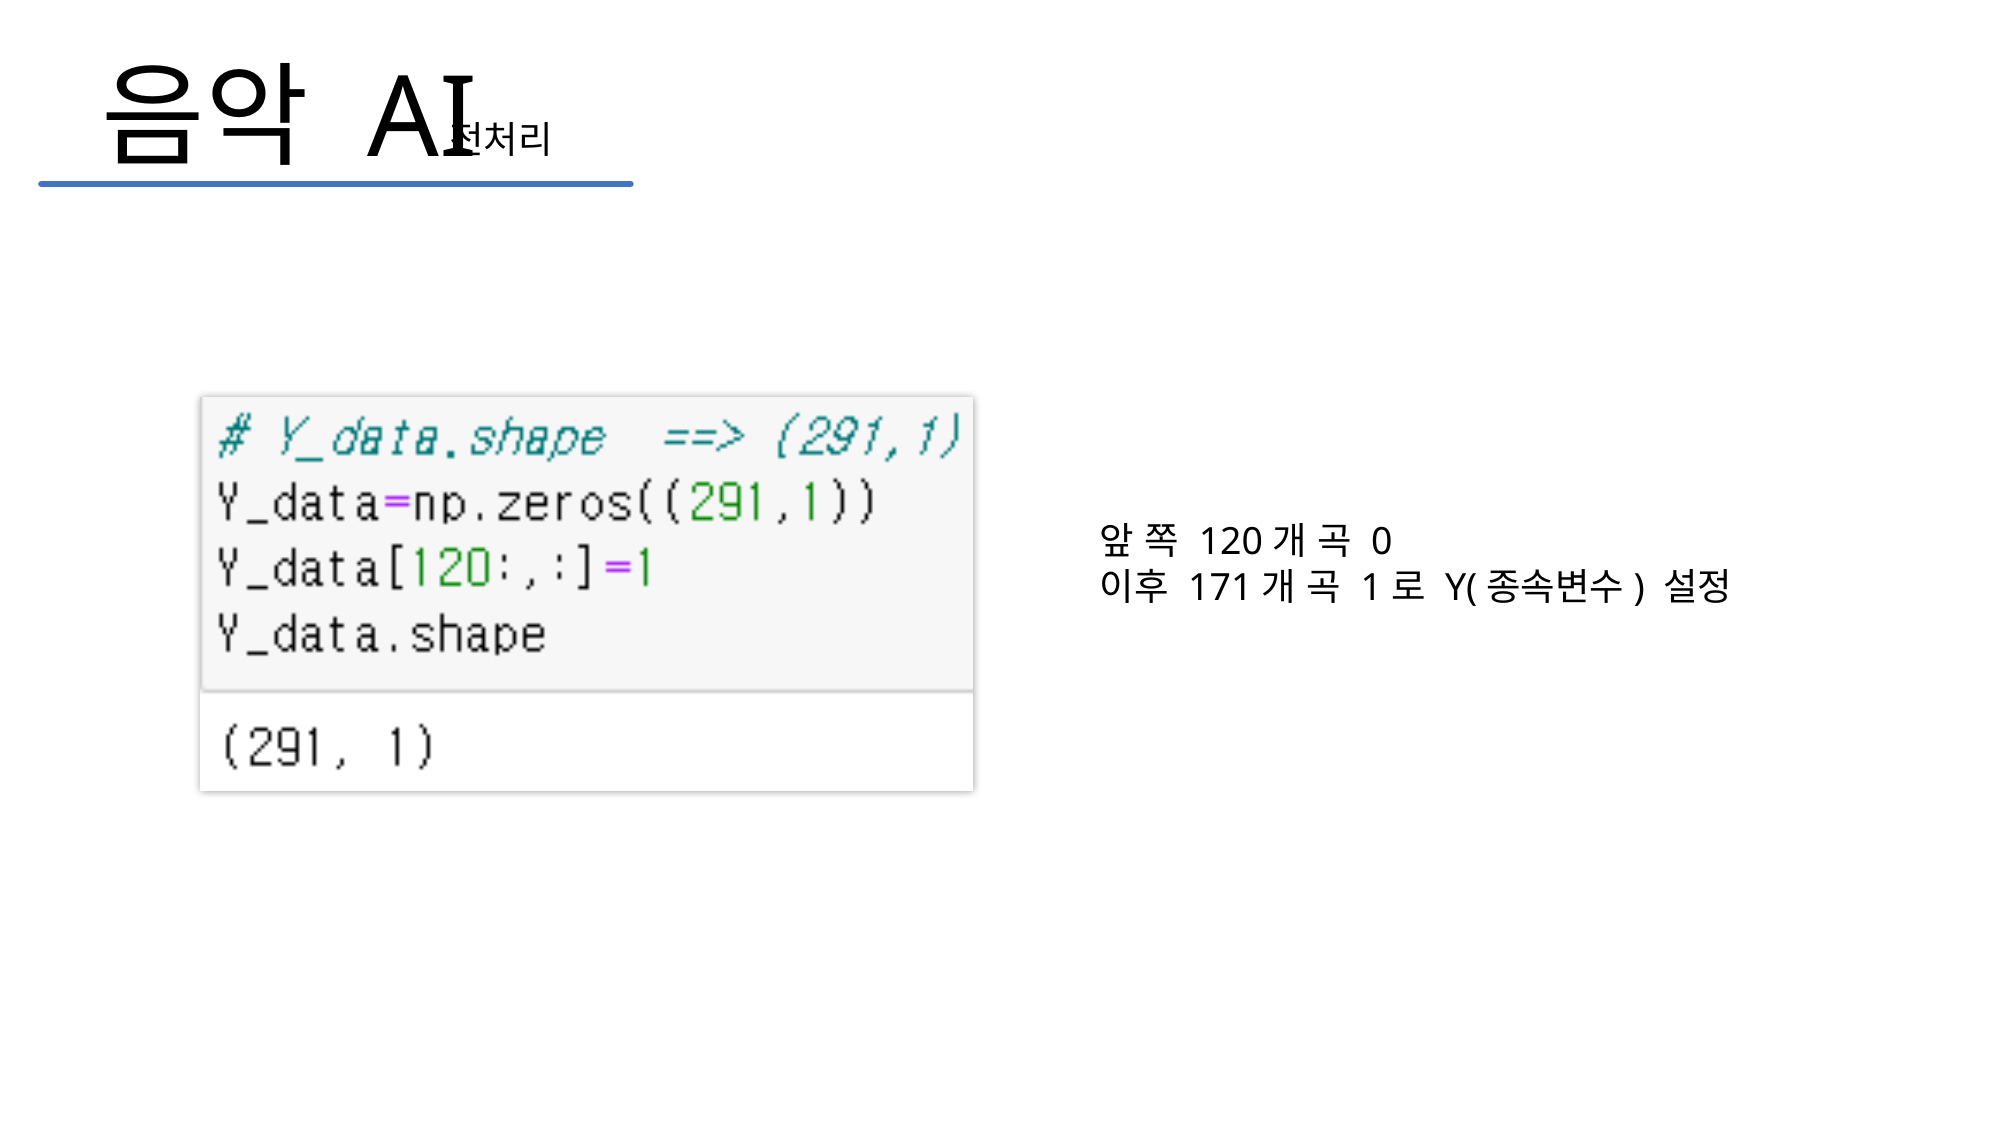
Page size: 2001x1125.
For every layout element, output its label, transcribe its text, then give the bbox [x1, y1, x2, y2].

picture [200, 397, 973, 791]
text_box 전처리 [434, 108, 717, 169]
text_box 음악 AI [87, 184, 313, 189]
text_box 음악 AI [87, 37, 313, 183]
text_box 앞 쪽 120개 곡 0 이후 171개 곡 1로 Y(종속변수) 설정 [1084, 521, 1843, 604]
